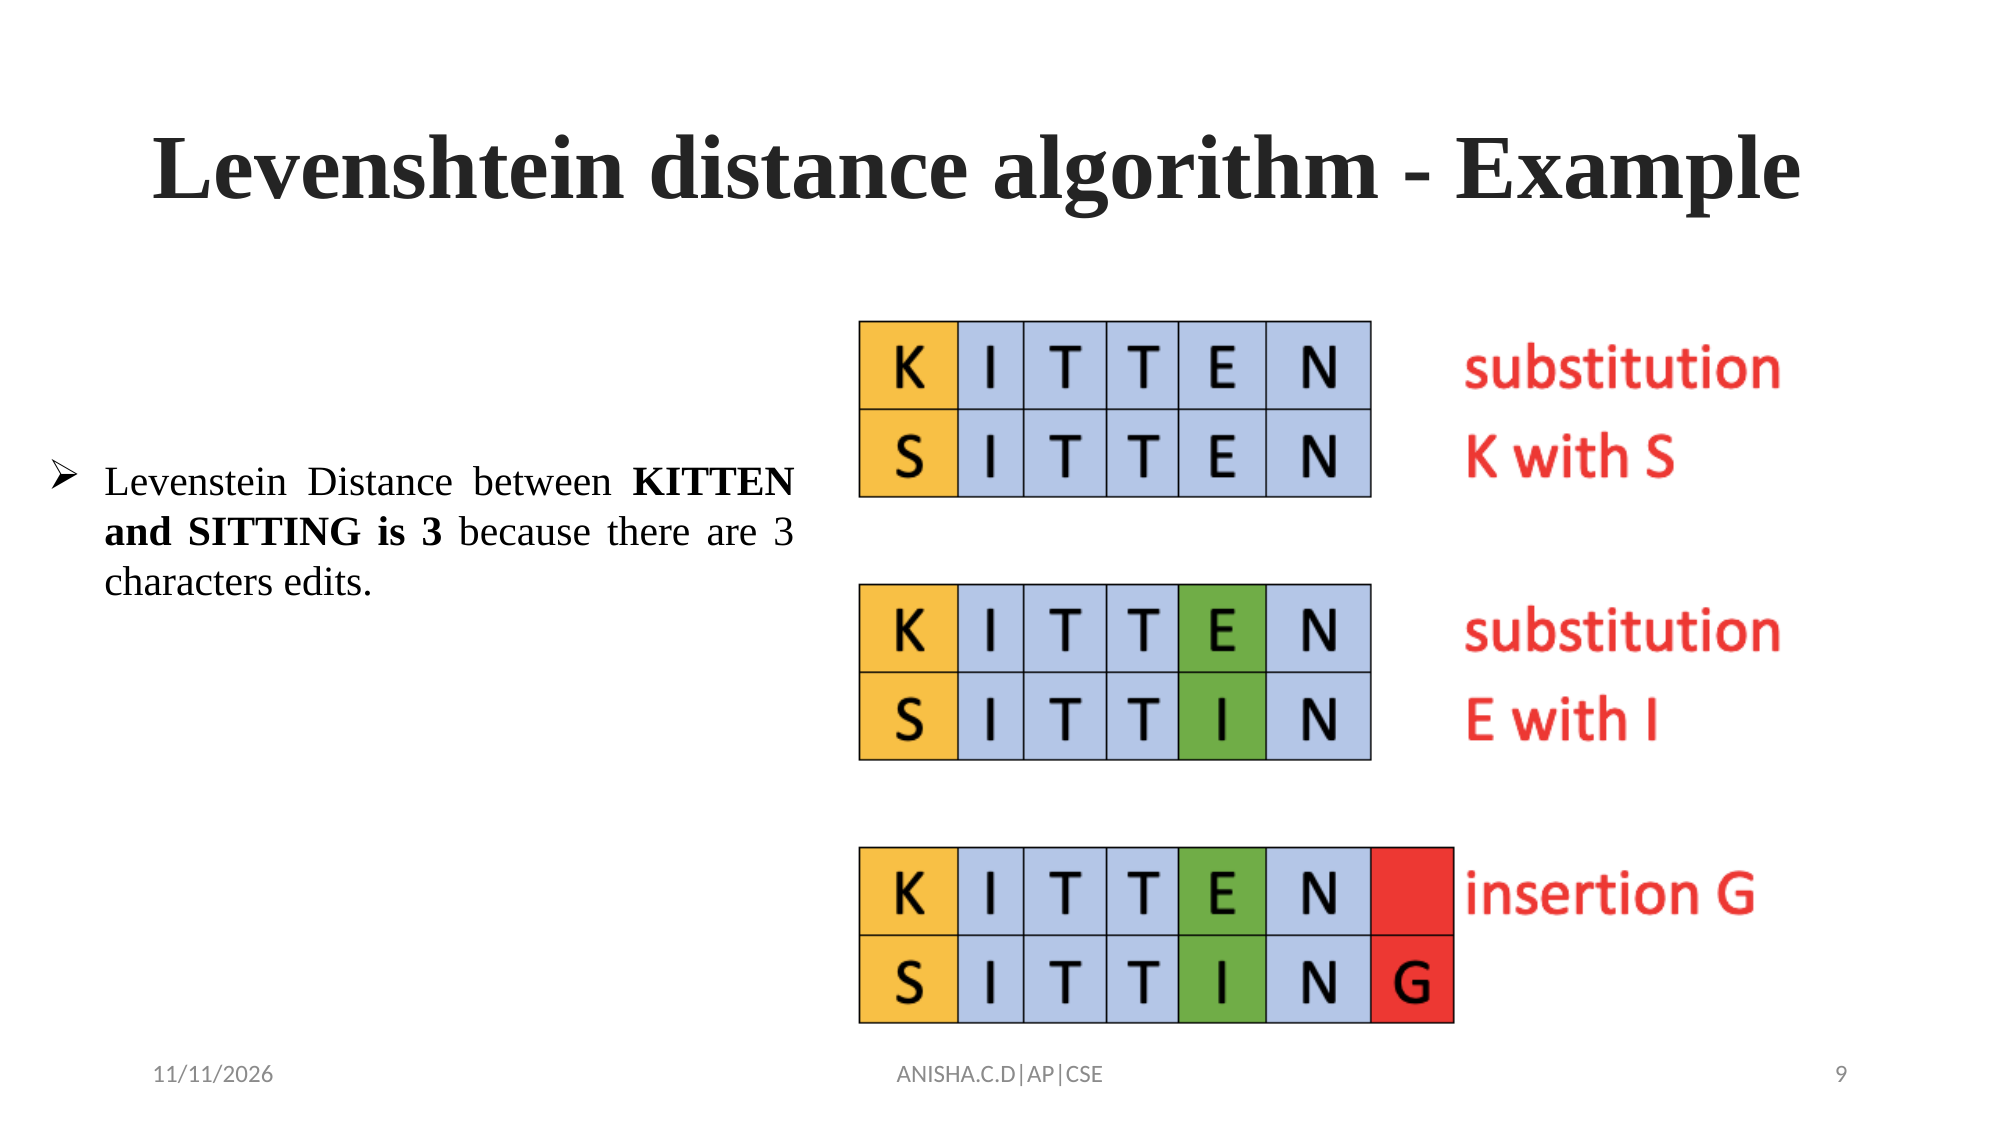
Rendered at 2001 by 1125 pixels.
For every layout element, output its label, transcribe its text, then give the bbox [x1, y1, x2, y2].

title Levenshtein distance algorithm - Example [137, 59, 1863, 278]
slide_number 9 [1412, 1042, 1863, 1103]
picture [823, 296, 1838, 1049]
footer ANISHA.C.D|AP|CSE [662, 1042, 1338, 1103]
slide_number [137, 1042, 588, 1103]
text_box Levenstein Distance between KITTEN and SITTING is 3 because there are 3 characters edits. [33, 446, 810, 612]
